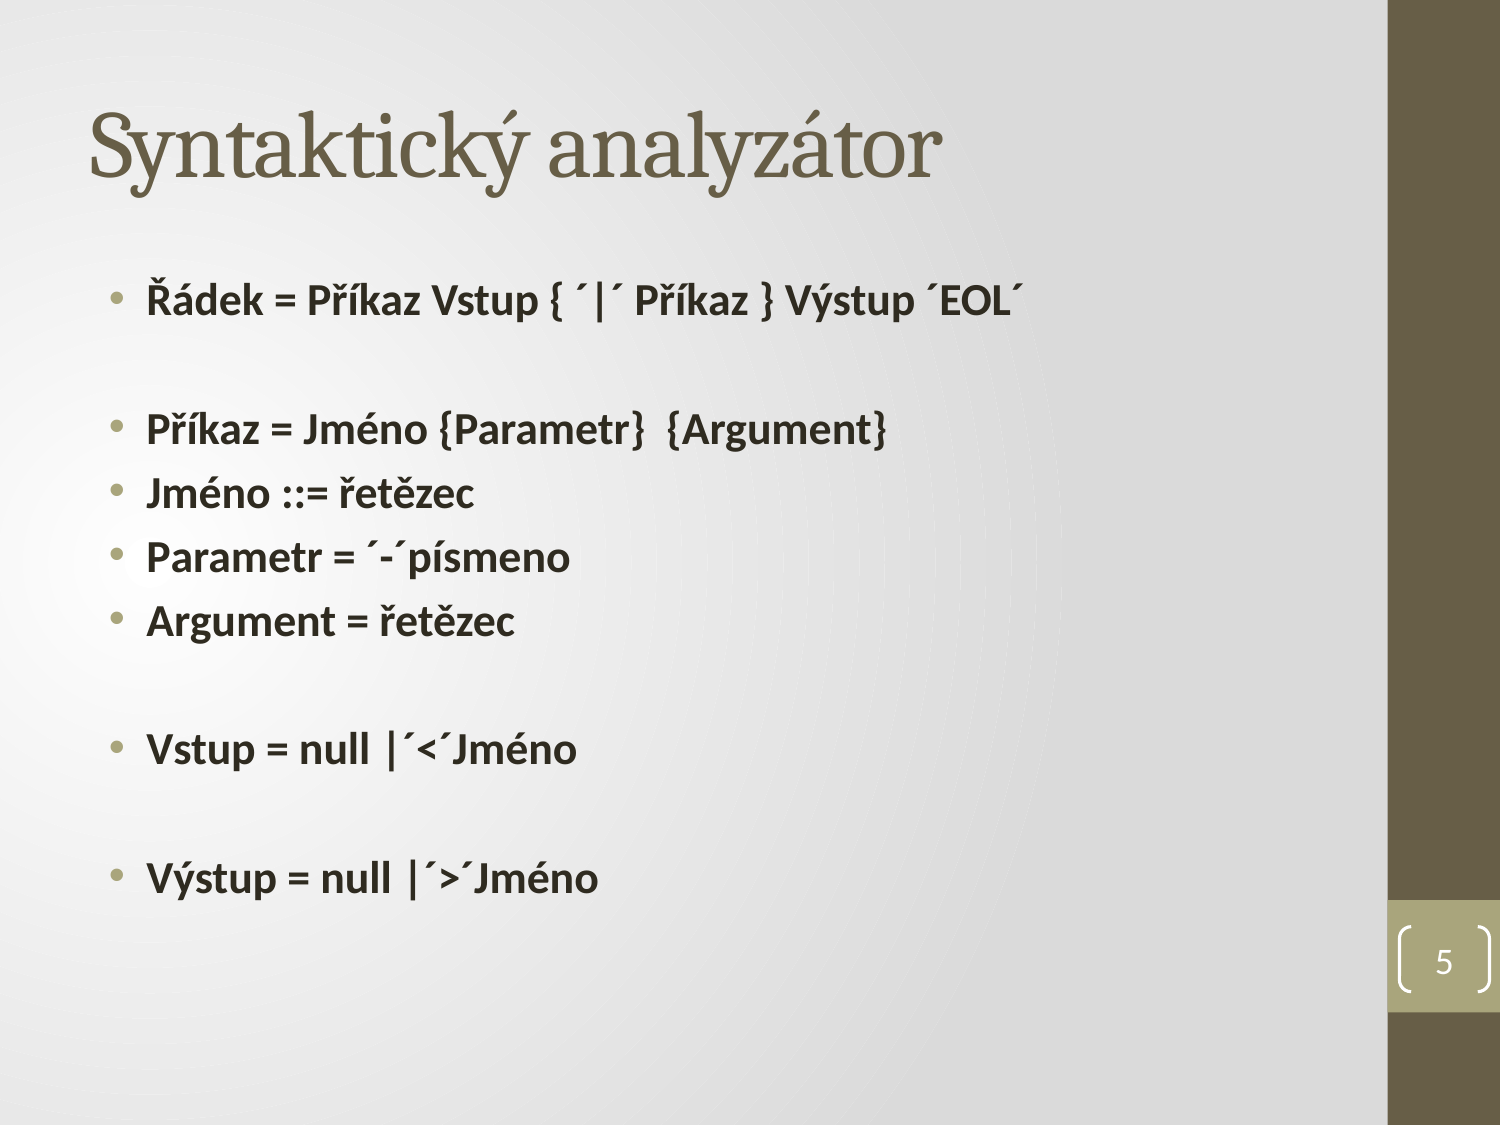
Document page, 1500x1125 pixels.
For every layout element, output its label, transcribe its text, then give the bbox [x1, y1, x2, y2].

list Řádek = Příkaz Vstup { ´|´ Příkaz } Výstup ´EOL´ Příkaz = Jméno {Parametr} {Argument} Jméno ::= řetězec Parametr = ´-´písmeno Argument = řetězec Vstup = null |´<´Jméno Výstup = null |´>´Jméno [75, 262, 1325, 1050]
slide_number 5 [1397, 925, 1492, 994]
title Syntaktický analyzátor [75, 45, 1325, 233]
